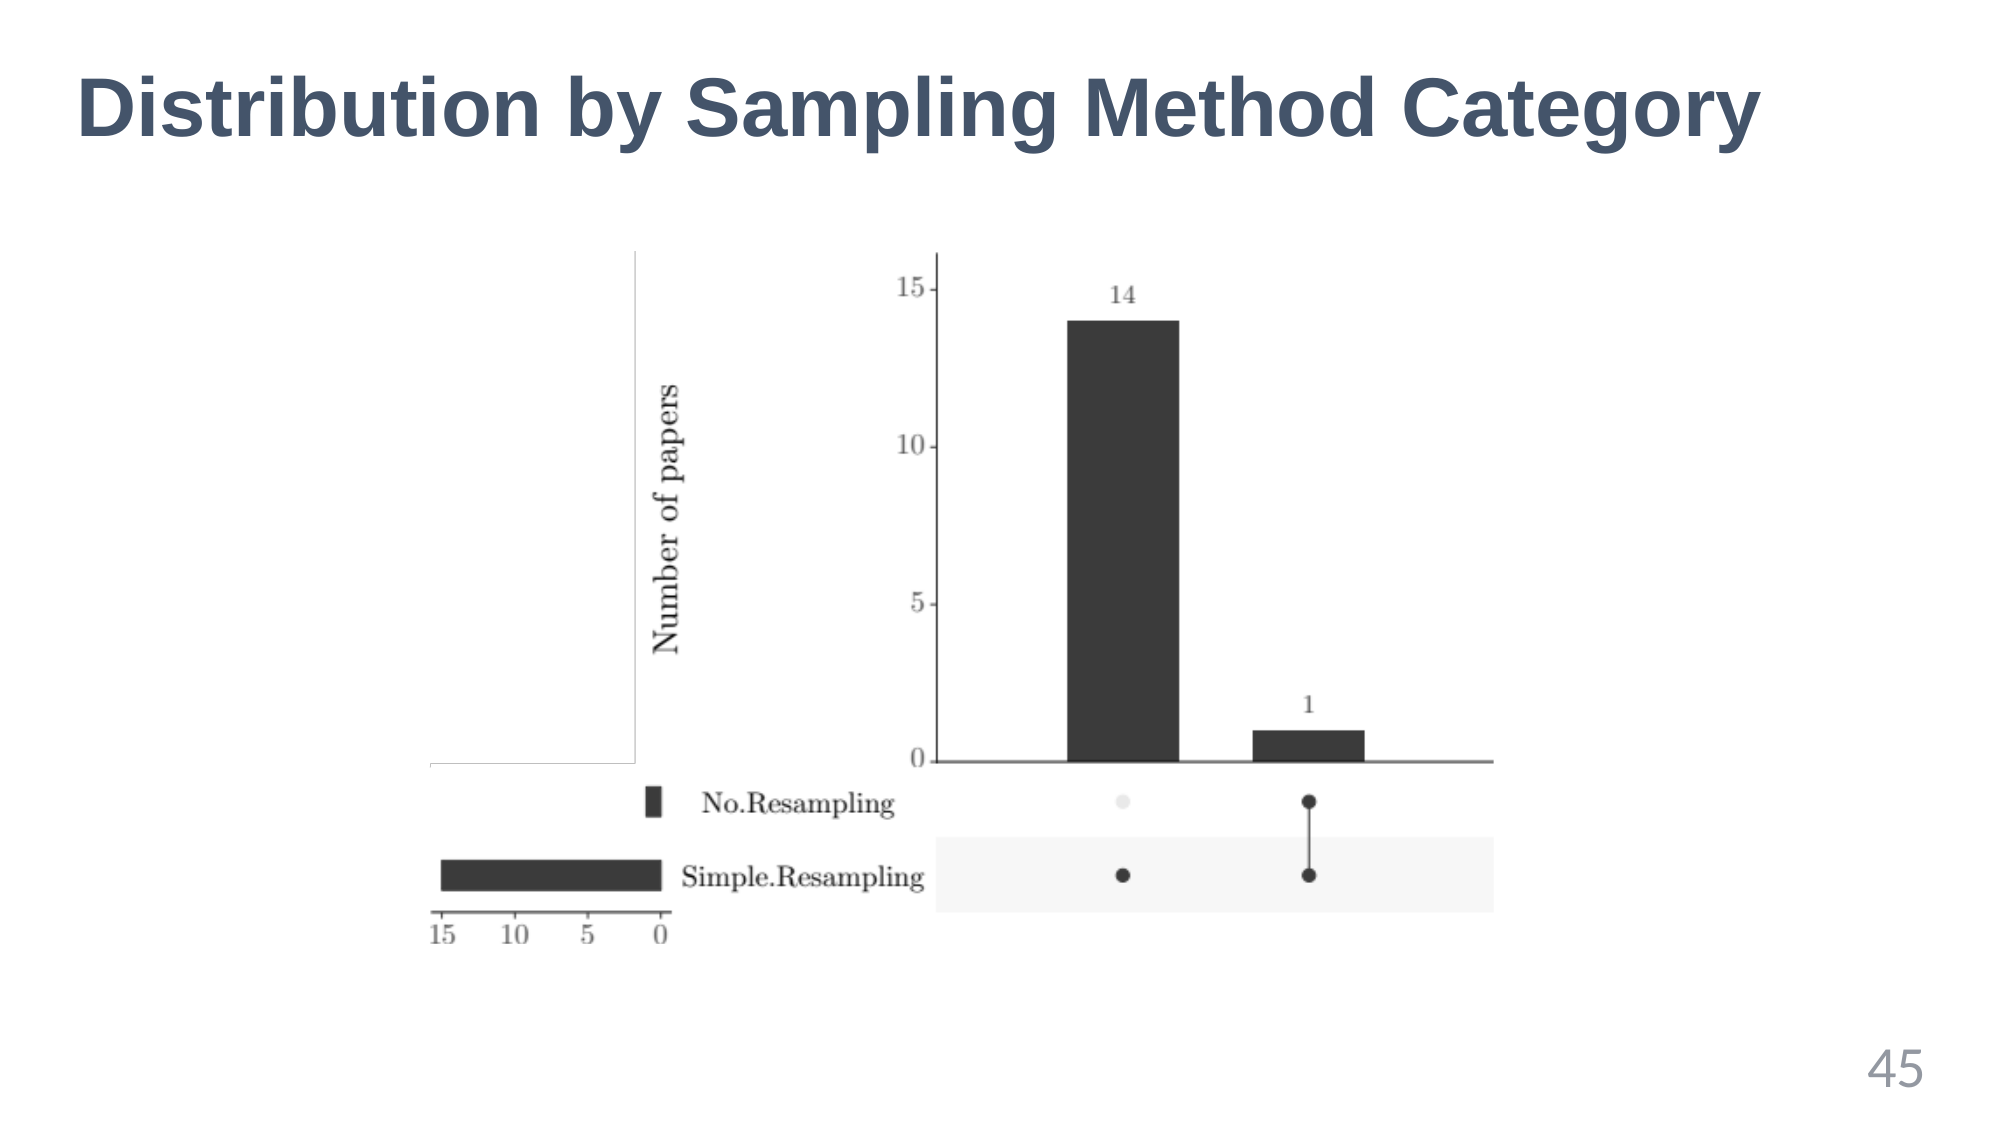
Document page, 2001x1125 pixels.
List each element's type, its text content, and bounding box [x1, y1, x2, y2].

slide_number 45 [1785, 1034, 1942, 1095]
title Distribution by Sampling Method Category [61, 59, 1863, 161]
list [429, 251, 1494, 944]
